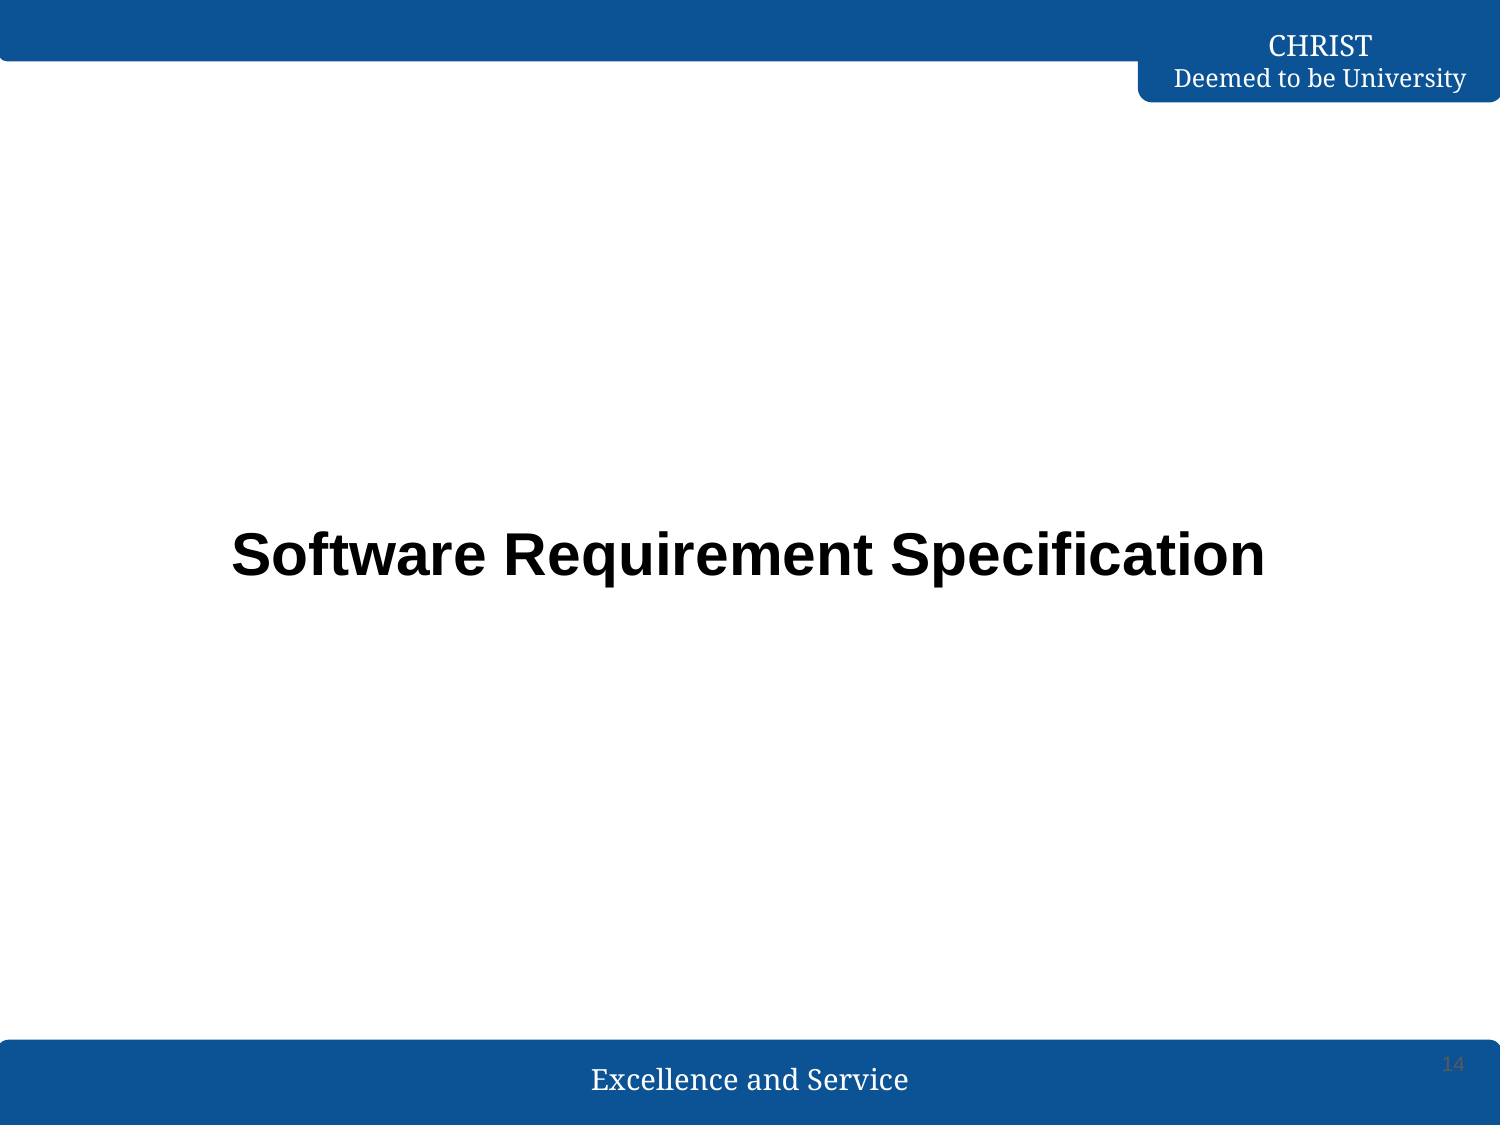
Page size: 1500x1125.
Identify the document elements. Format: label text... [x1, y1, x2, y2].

slide_number ‹#› [1389, 1019, 1480, 1106]
title Software Requirement Specification [51, 499, 1449, 626]
